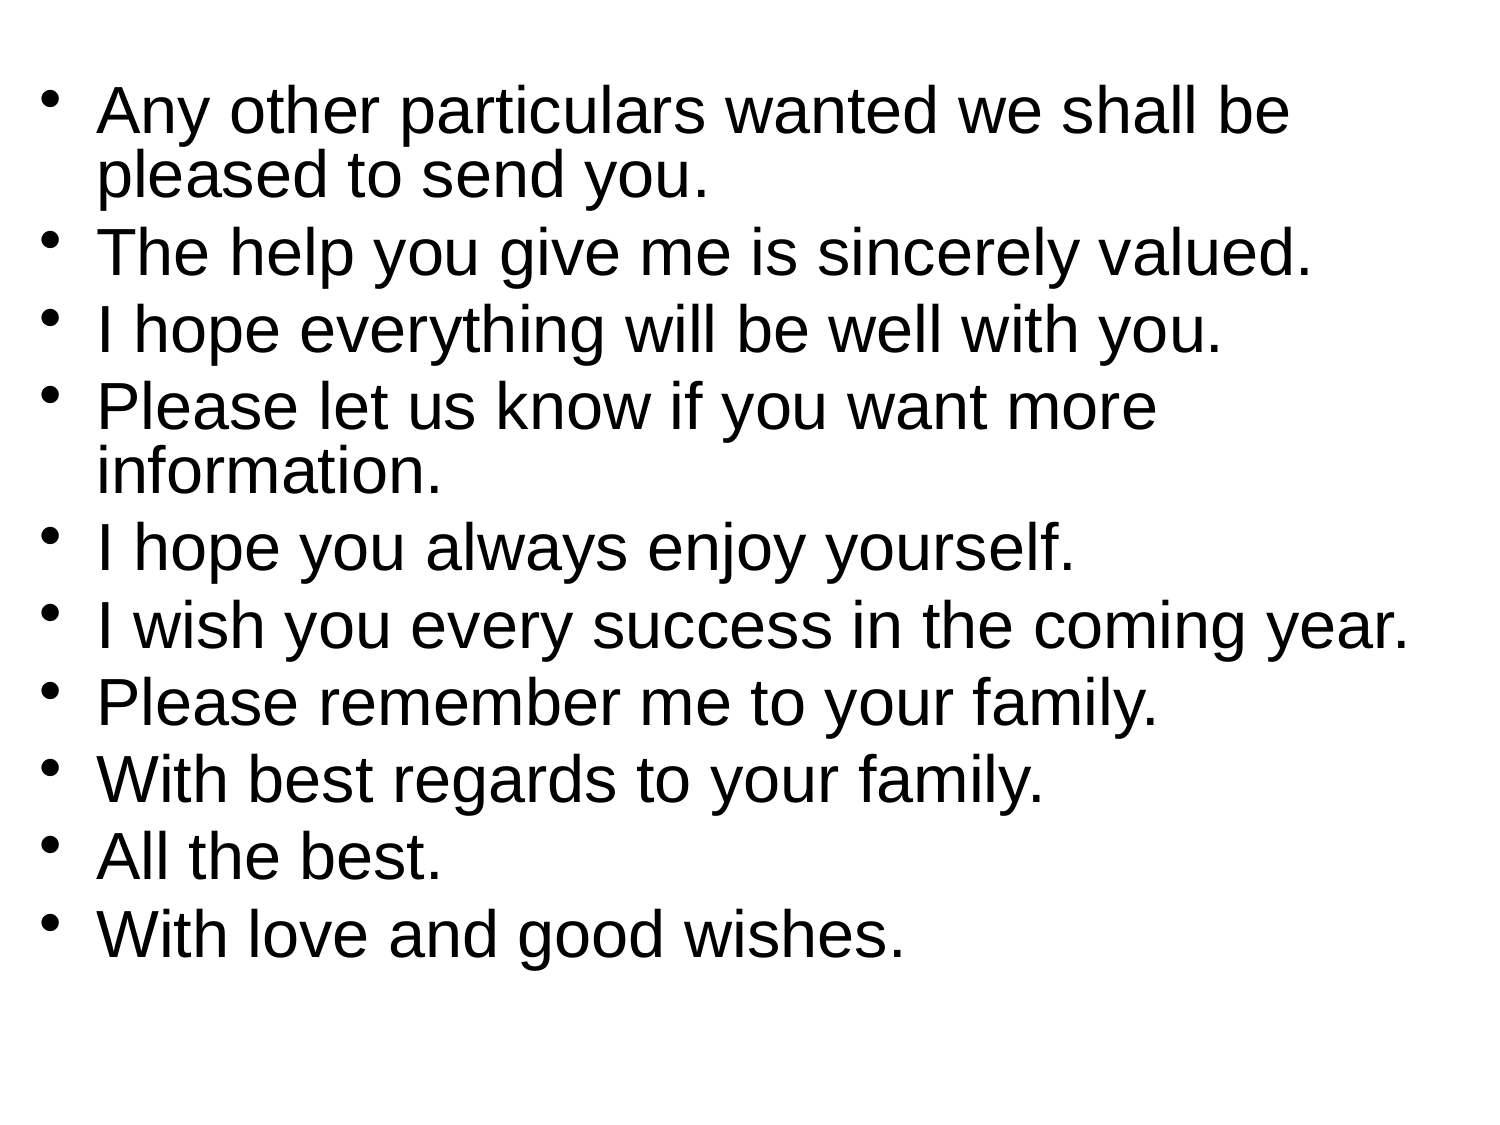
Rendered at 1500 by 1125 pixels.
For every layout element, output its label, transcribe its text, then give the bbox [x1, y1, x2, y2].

list Any other particulars wanted we shall be pleased to send you. The help you give me is sincerely valued. I hope everything will be well with you. Please let us know if you want more information. I hope you always enjoy yourself. I wish you every success in the coming year. Please remember me to your family. With best regards to your family. All the best. With love and good wishes. [24, 74, 1500, 988]
